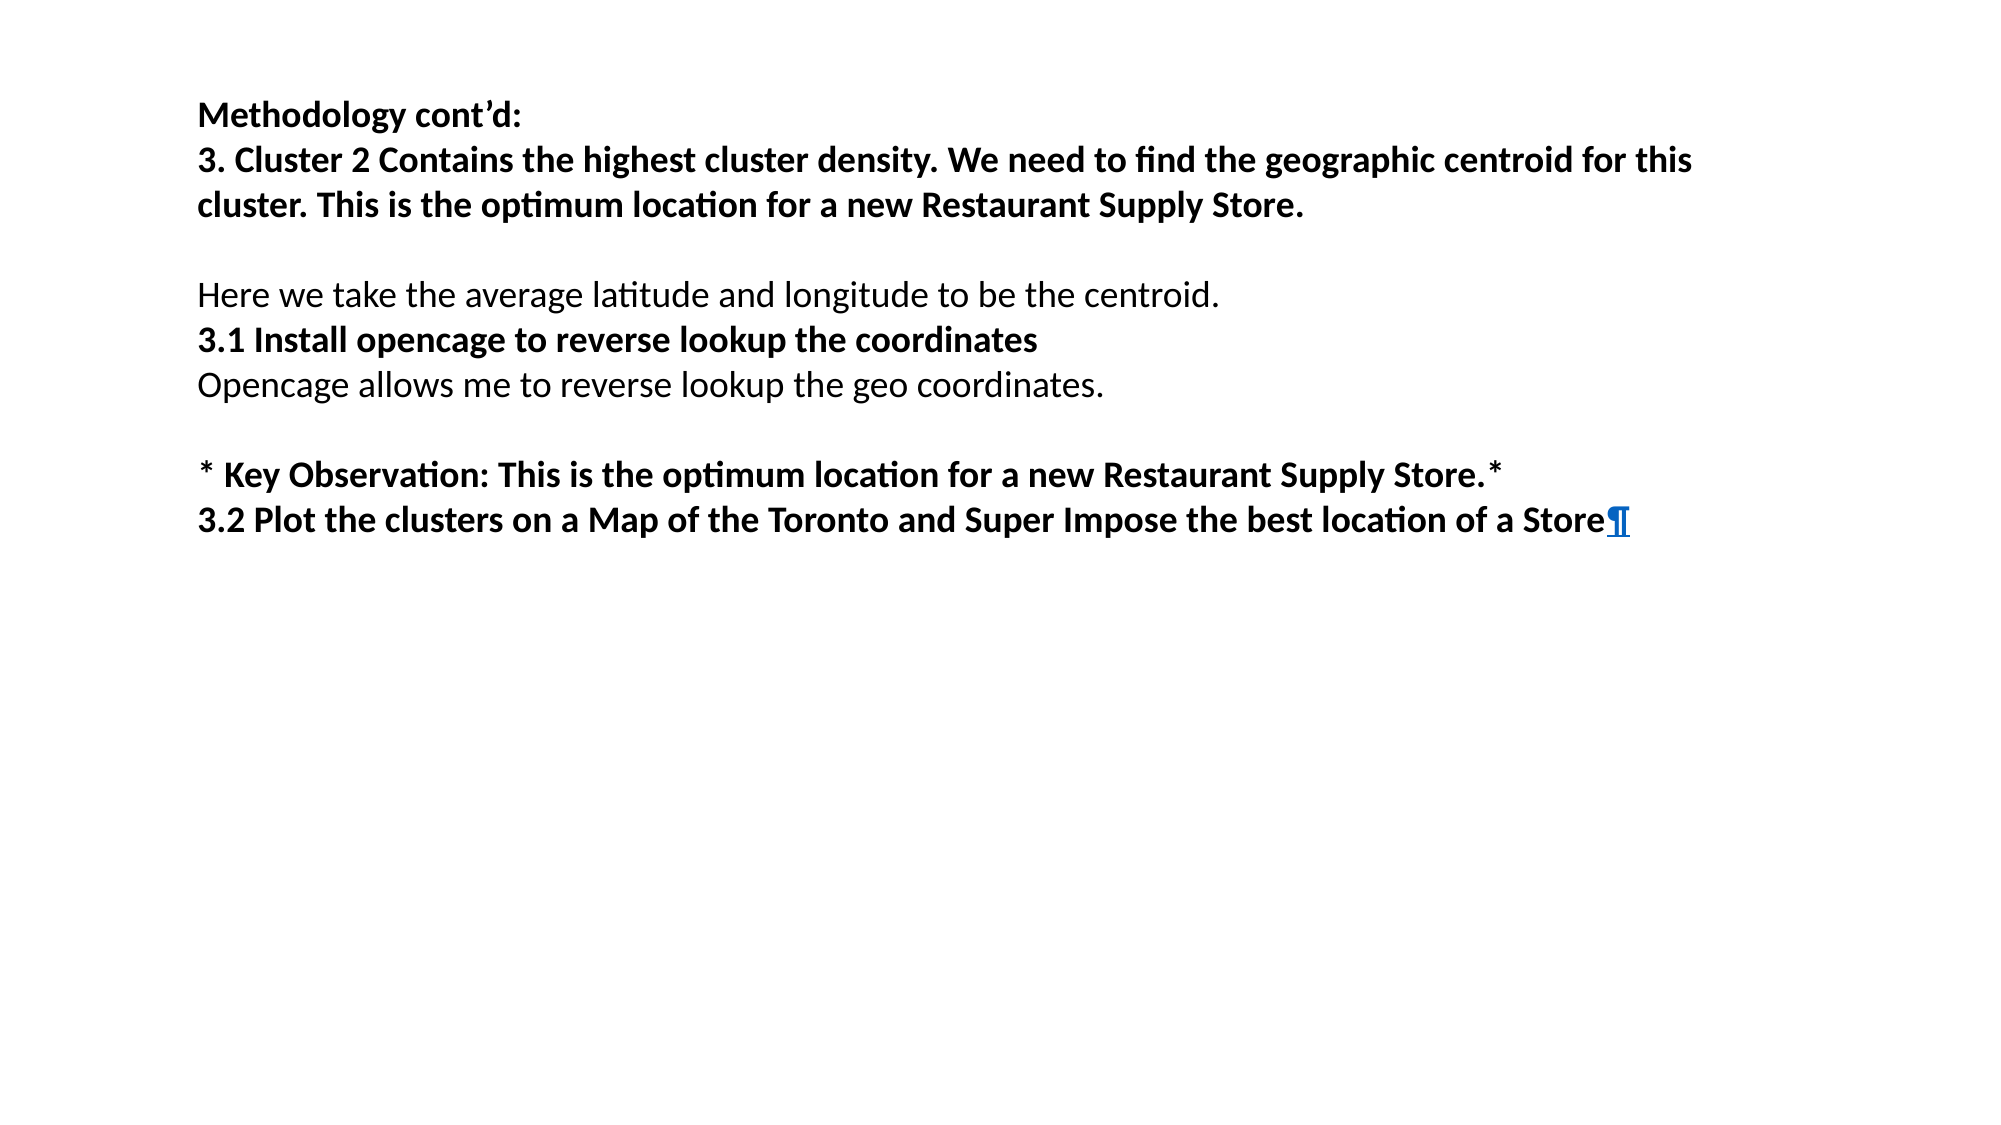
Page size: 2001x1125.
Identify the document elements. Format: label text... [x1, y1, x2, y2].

text_box Methodology cont’d: 3. Cluster 2 Contains the highest cluster density. We need to find the geographic centroid for this cluster. This is the optimum location for a new Restaurant Supply Store. Here we take the average latitude and longitude to be the centroid. 3.1 Install opencage to reverse lookup the coordinates Opencage allows me to reverse lookup the geo coordinates. * Key Observation: This is the optimum location for a new Restaurant Supply Store.* 3.2 Plot the clusters on a Map of the Toronto and Super Impose the best location of a Store¶ [182, 82, 1818, 578]
